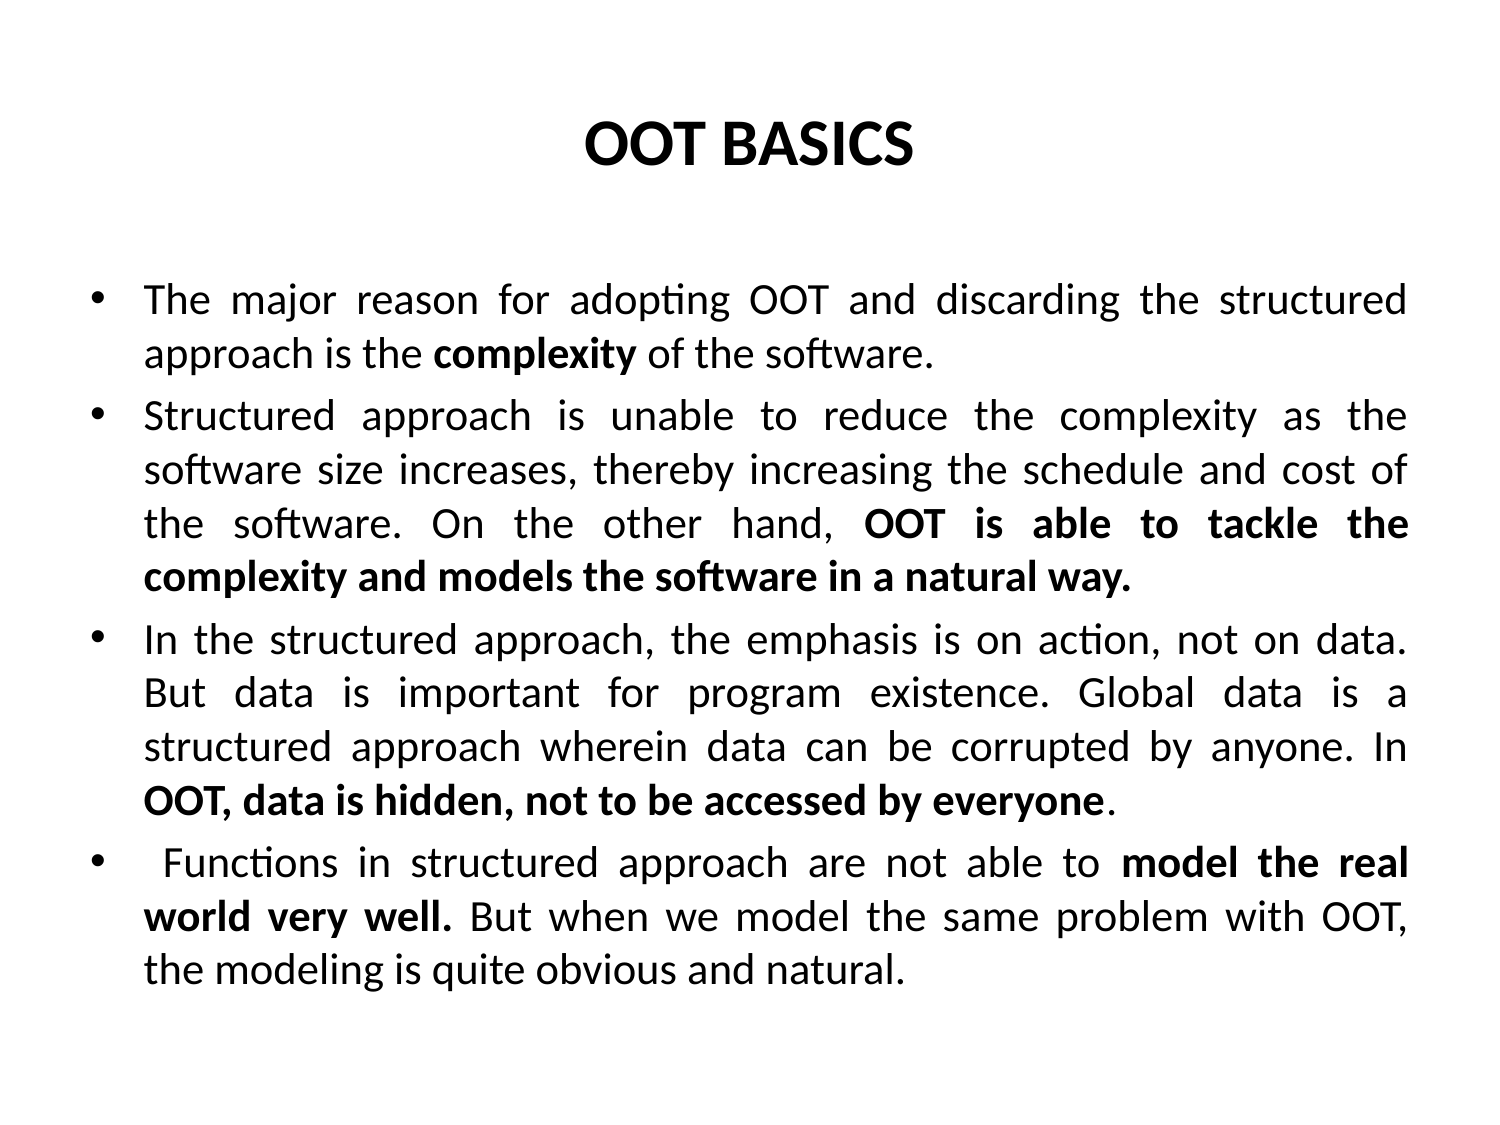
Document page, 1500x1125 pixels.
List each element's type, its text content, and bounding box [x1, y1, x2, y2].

list The major reason for adopting OOT and discarding the structured approach is the complexity of the software. Structured approach is unable to reduce the complexity as the software size increases, thereby increasing the schedule and cost of the software. On the other hand, OOT is able to tackle the complexity and models the software in a natural way. In the structured approach, the emphasis is on action, not on data. But data is important for program existence. Global data is a structured approach wherein data can be corrupted by anyone. In OOT, data is hidden, not to be accessed by everyone. Functions in structured approach are not able to model the real world very well. But when we model the same problem with OOT, the modeling is quite obvious and natural. [75, 262, 1425, 1005]
title OOT BASICS [75, 45, 1425, 233]
